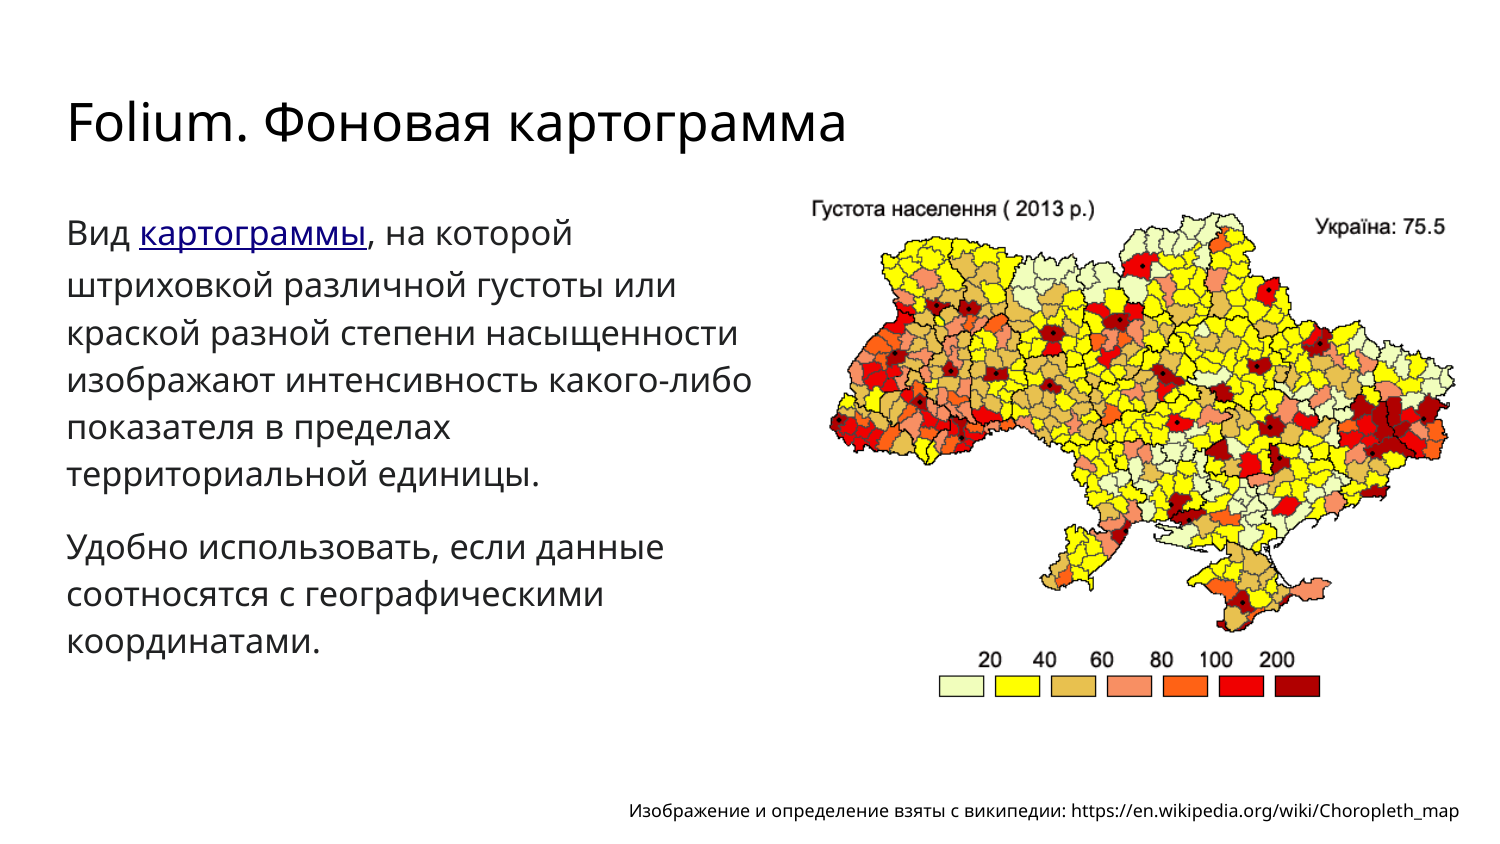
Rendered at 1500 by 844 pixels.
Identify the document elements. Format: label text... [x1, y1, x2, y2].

title Folium. Фоновая картограмма [51, 72, 1449, 167]
list Изображение и определение взяты с википедии: https://en.wikipedia.org/wiki/Choropleth_map [79, 781, 1477, 837]
picture [795, 191, 1476, 709]
list Вид картограммы, на которой штриховкой различной густоты или краской разной степени насыщенности изображают интенсивность какого-либо показателя в пределах территориальной единицы. Удобно использовать, если данные соотносятся с географическими координатами. [51, 189, 771, 750]
